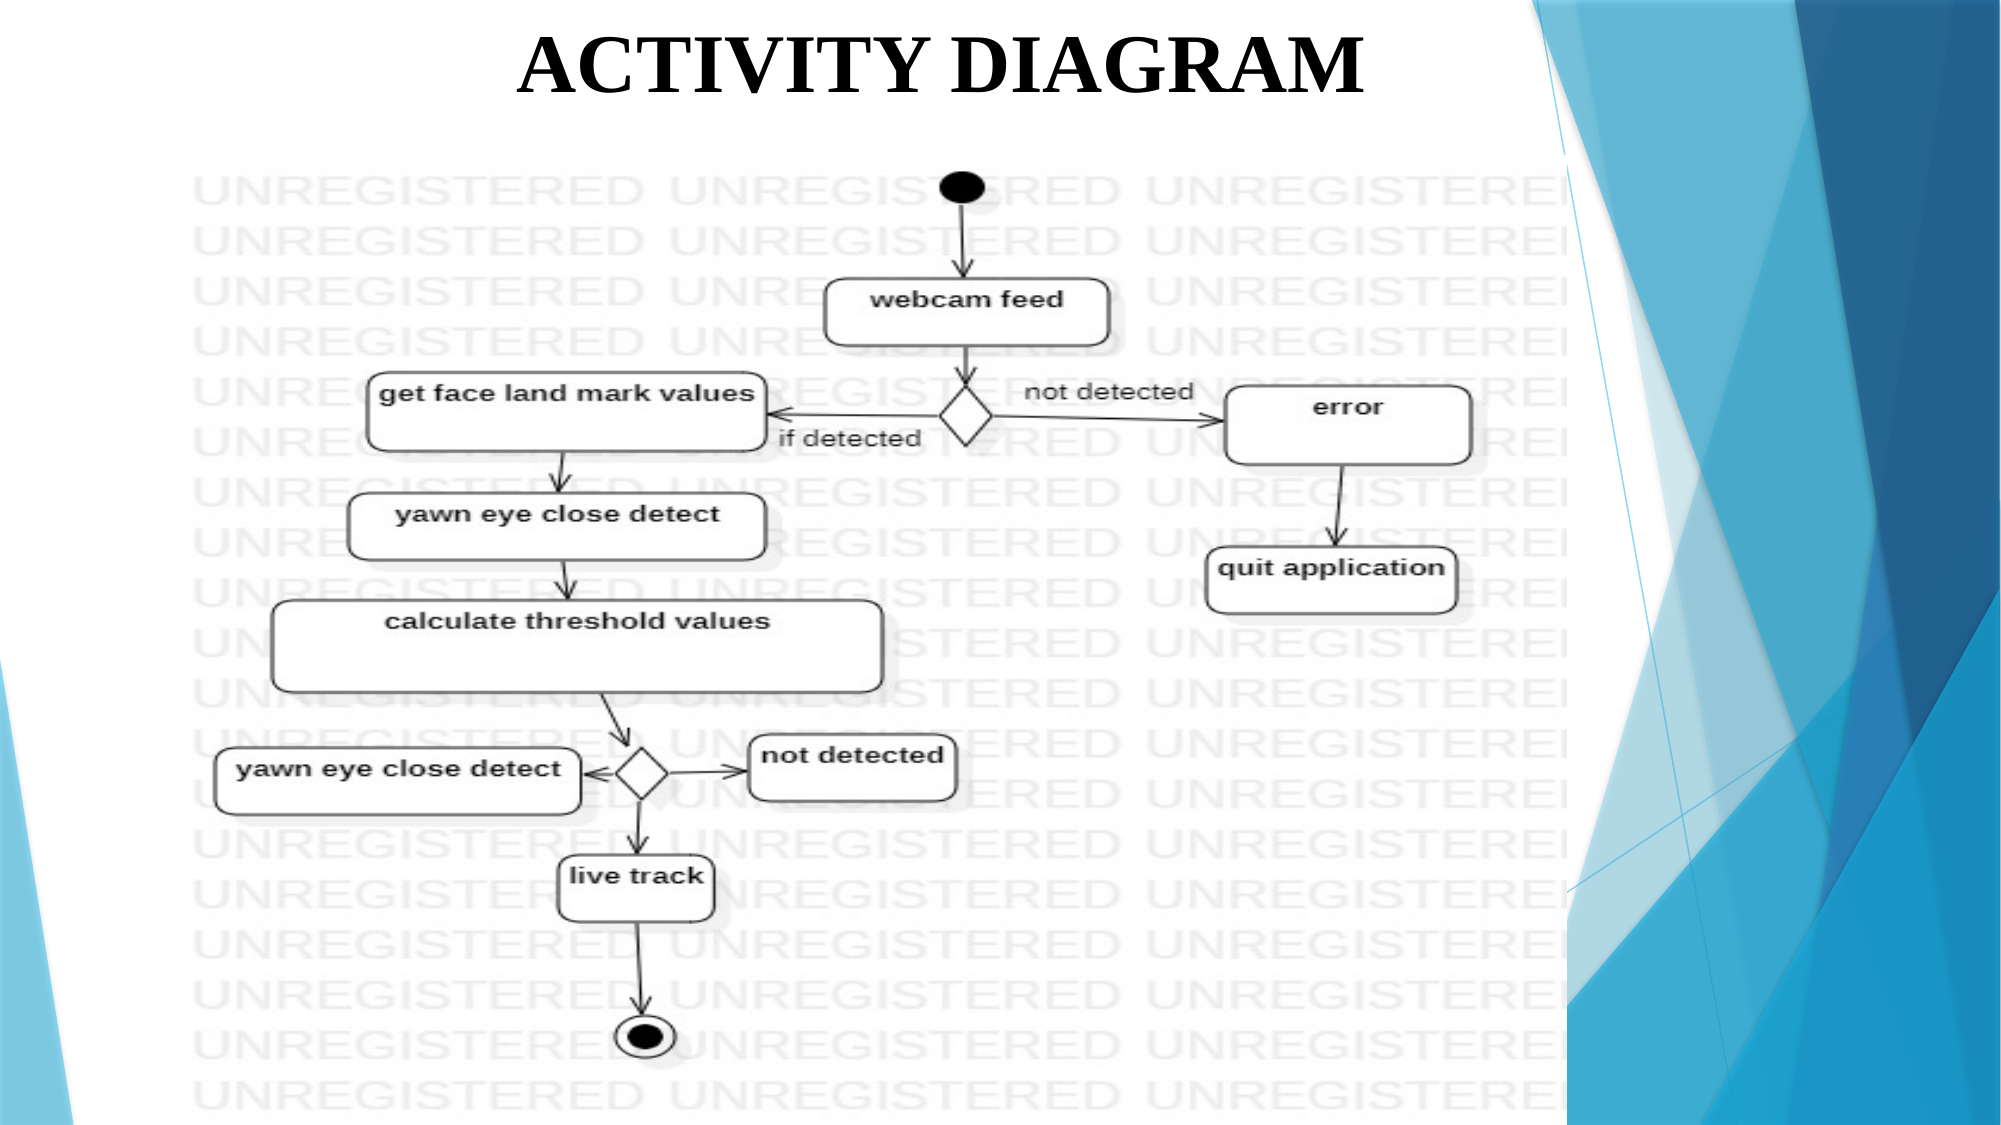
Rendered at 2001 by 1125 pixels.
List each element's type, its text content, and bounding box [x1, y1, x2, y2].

picture [192, 154, 1567, 1125]
title ACTIVITY DIAGRAM [236, 1, 1647, 107]
